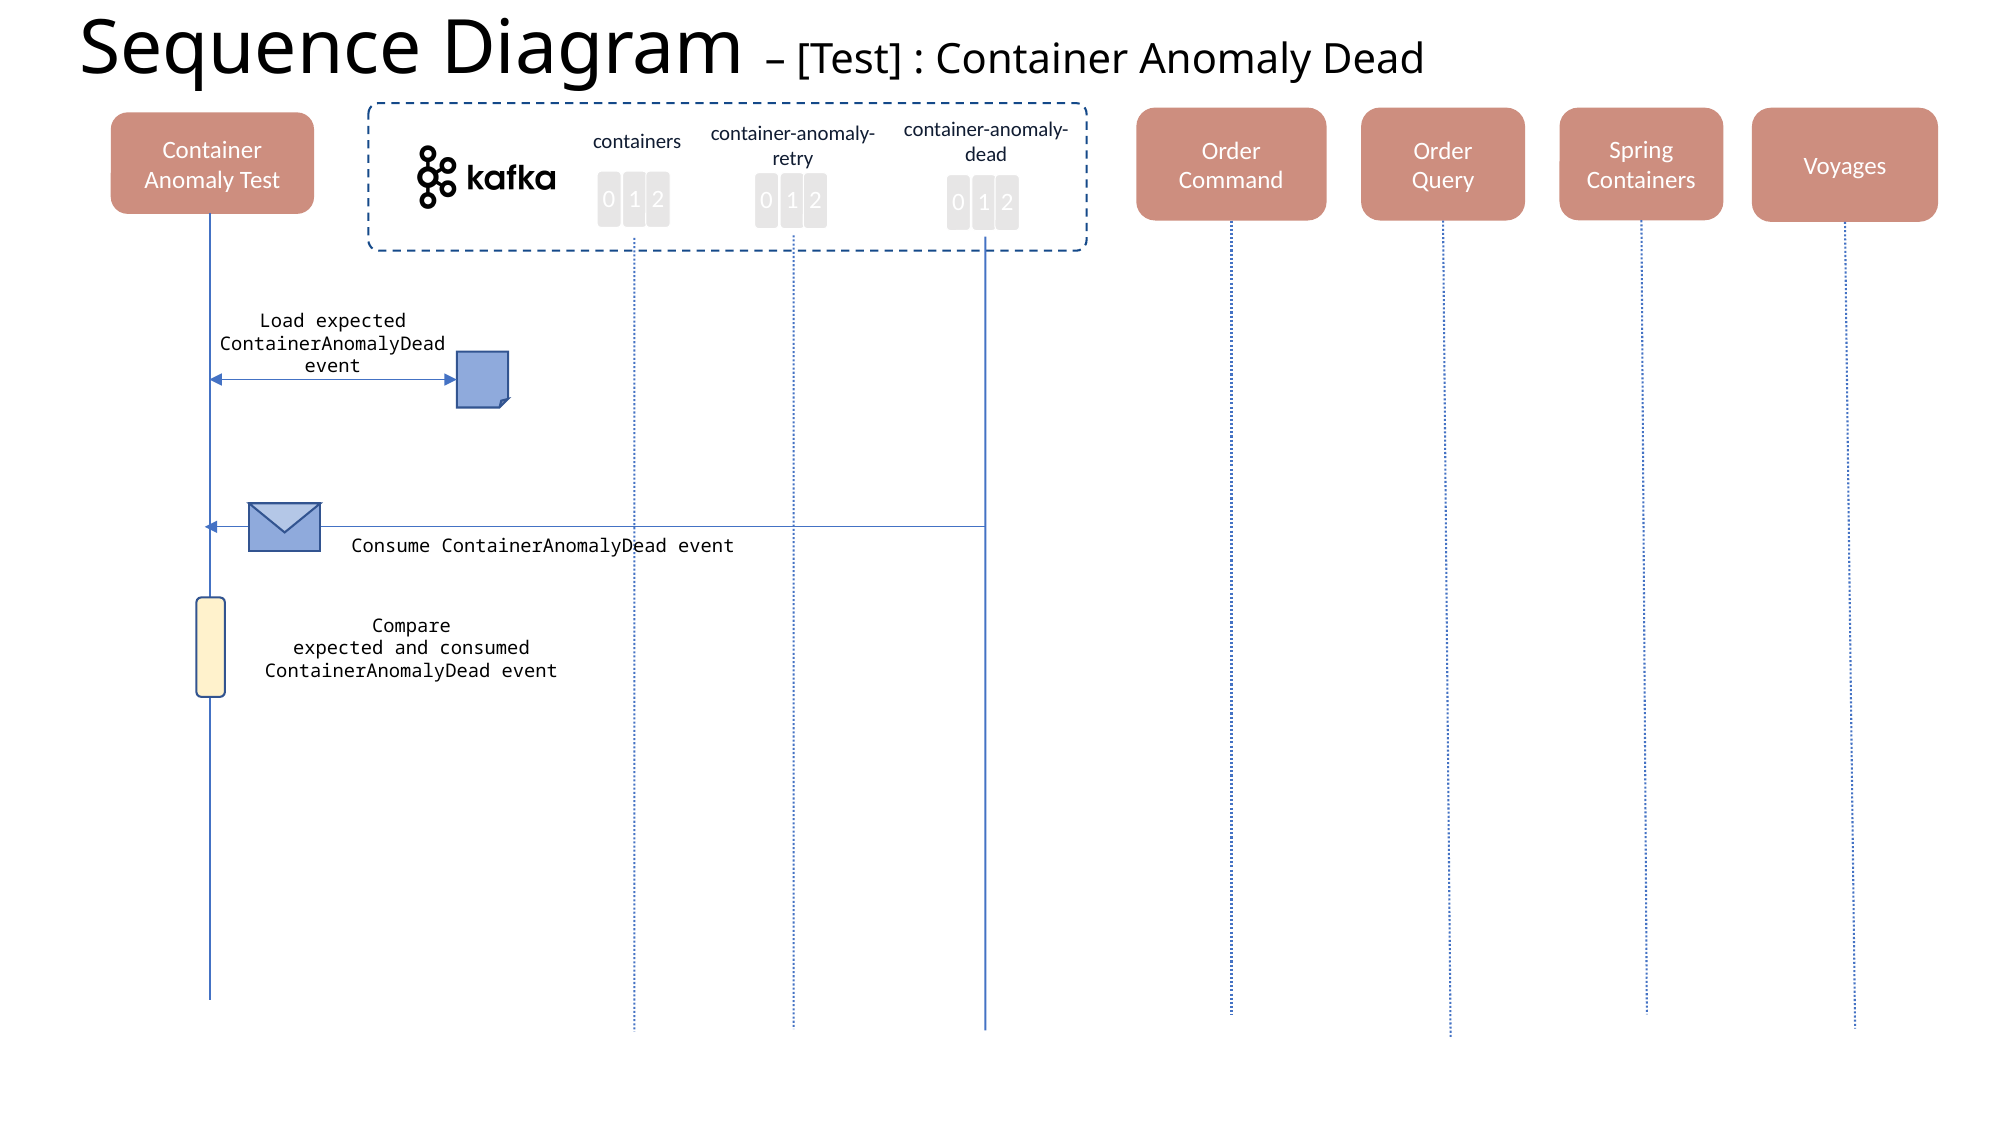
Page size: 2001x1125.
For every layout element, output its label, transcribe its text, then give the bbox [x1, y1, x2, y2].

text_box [1641, 220, 1647, 1015]
text_box Container Anomaly Test [109, 111, 316, 215]
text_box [1844, 221, 1856, 1029]
text_box Consume ContainerAnomalyDead event [635, 527, 749, 565]
picture [407, 135, 565, 219]
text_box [885, 108, 1087, 231]
text_box Consume ContainerAnomalyDead event [336, 527, 634, 565]
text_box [694, 112, 885, 229]
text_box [1442, 220, 1451, 1039]
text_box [249, 503, 321, 551]
text_box [368, 103, 1087, 251]
title Sequence Diagram – [Test] : Container Anomaly Dead [64, 9, 1850, 89]
text_box Voyages [1750, 106, 1940, 223]
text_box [577, 120, 694, 228]
text_box Load expected ContainerAnomalyDead event [211, 301, 460, 384]
text_box [211, 596, 226, 698]
text_box Compare expected and consumed ContainerAnomalyDead event [250, 606, 573, 689]
text_box Spring Containers [1558, 106, 1725, 222]
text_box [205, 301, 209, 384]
text_box [455, 350, 512, 409]
text_box Order Command [1135, 106, 1328, 222]
text_box [195, 596, 209, 698]
text_box Order Query [1360, 106, 1527, 222]
